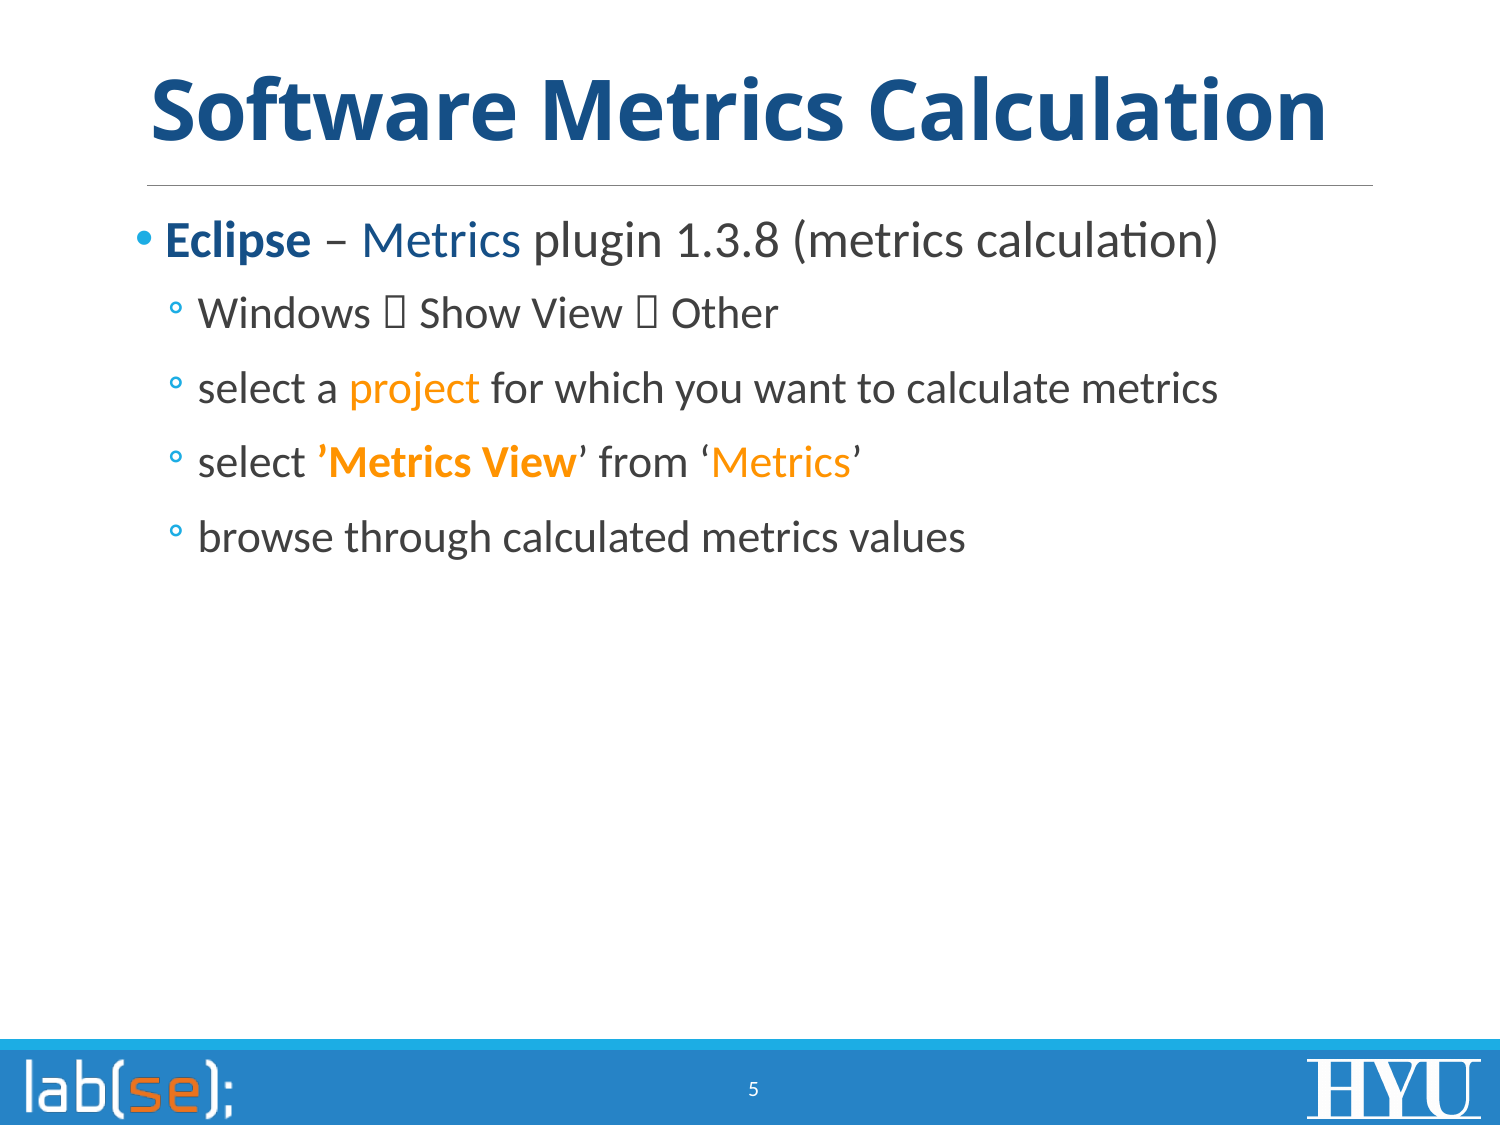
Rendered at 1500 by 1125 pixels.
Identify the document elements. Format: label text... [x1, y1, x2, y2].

list Eclipse – Metrics plugin 1.3.8 (metrics calculation) Windows  Show View  Other select a project for which you want to calculate metrics select ’Metrics View’ from ‘Metrics’ browse through calculated metrics values [135, 204, 1373, 1020]
slide_number 5 [673, 1057, 835, 1118]
picture [18, 1050, 240, 1125]
picture [1307, 1059, 1481, 1119]
title Software Metrics Calculation [135, 47, 1373, 166]
